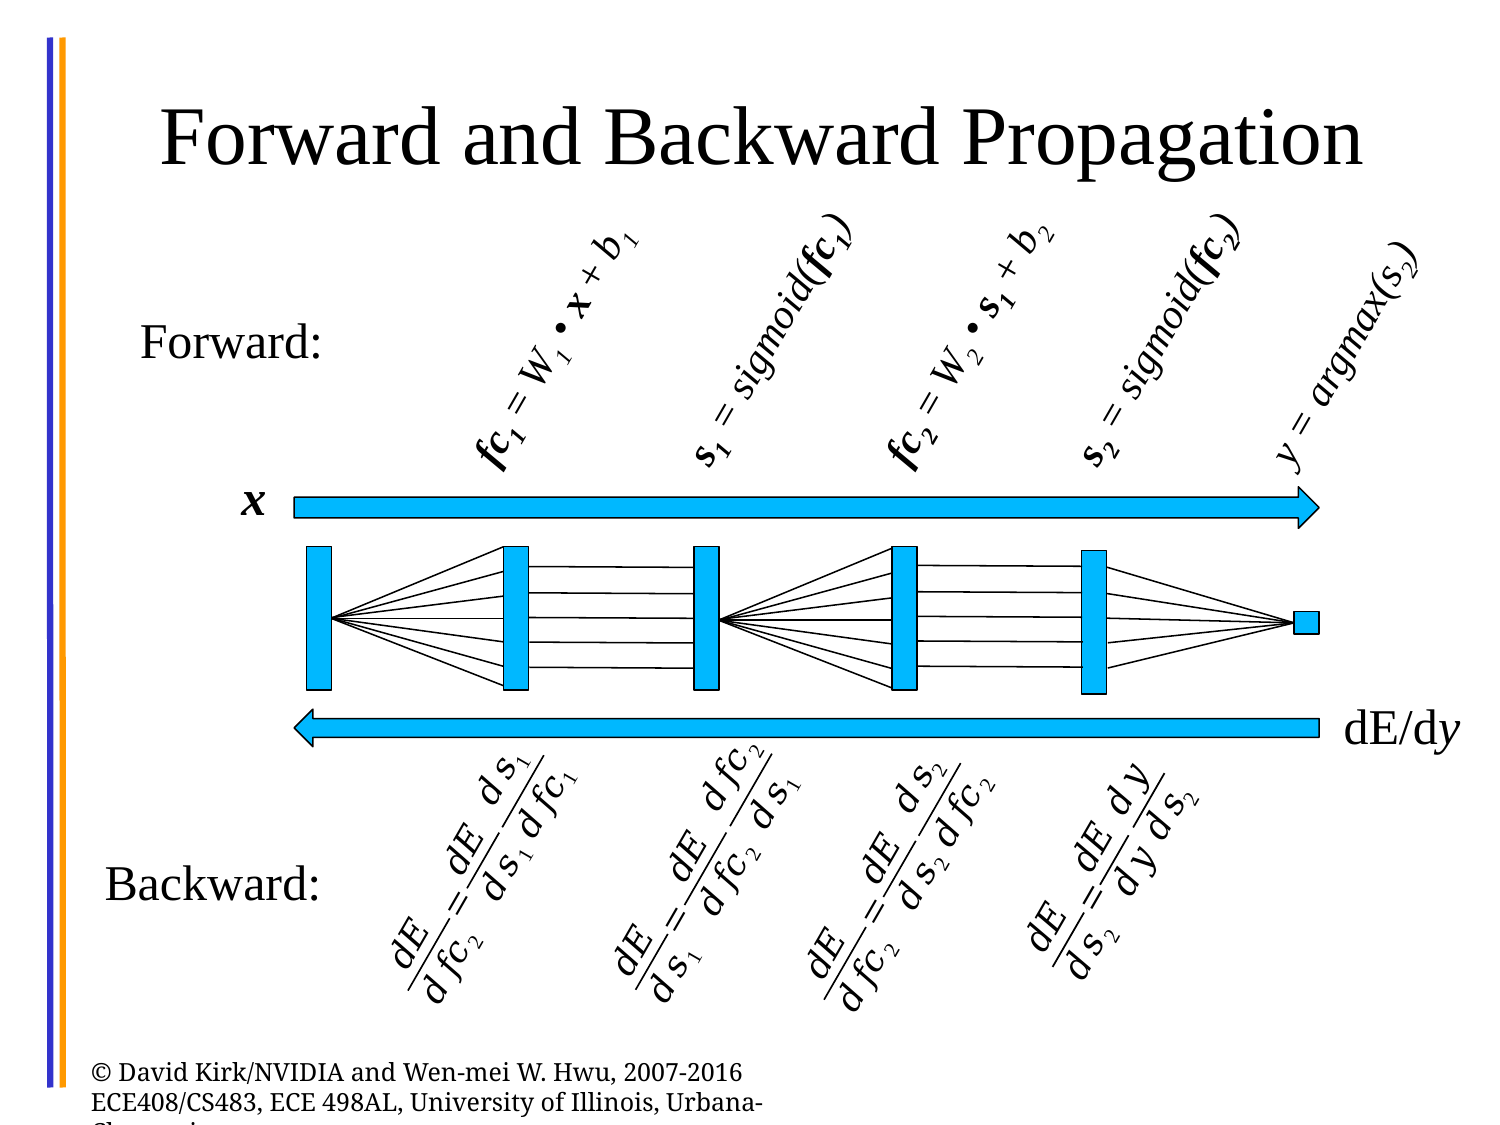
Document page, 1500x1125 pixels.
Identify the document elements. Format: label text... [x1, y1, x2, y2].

text_box [1299, 611, 1320, 635]
title Forward and Backward Propagation [112, 37, 1413, 225]
text_box [294, 709, 1320, 747]
text_box Backward: [89, 842, 350, 918]
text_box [331, 627, 504, 686]
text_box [1107, 622, 1295, 669]
text_box s2 = sigmoid(fc2) [1048, 112, 1309, 493]
text_box s1 = sigmoid(fc1) [659, 112, 921, 493]
text_box [294, 490, 1320, 529]
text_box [719, 548, 892, 621]
text_box fc1 = W1 • x + b1 [446, 167, 676, 493]
text_box [892, 546, 918, 690]
text_box x [226, 458, 290, 533]
text_box dE/dy [1328, 687, 1500, 763]
text_box fc2 = W2 • s1 + b2 [858, 146, 1100, 493]
text_box y = argmax(s2) [1242, 161, 1475, 493]
text_box [504, 546, 529, 690]
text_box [331, 546, 504, 619]
text_box [306, 546, 330, 690]
text_box [1081, 550, 1107, 694]
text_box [1106, 566, 1295, 622]
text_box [718, 629, 892, 688]
text_box [694, 546, 720, 690]
text_box Forward: [125, 300, 365, 376]
